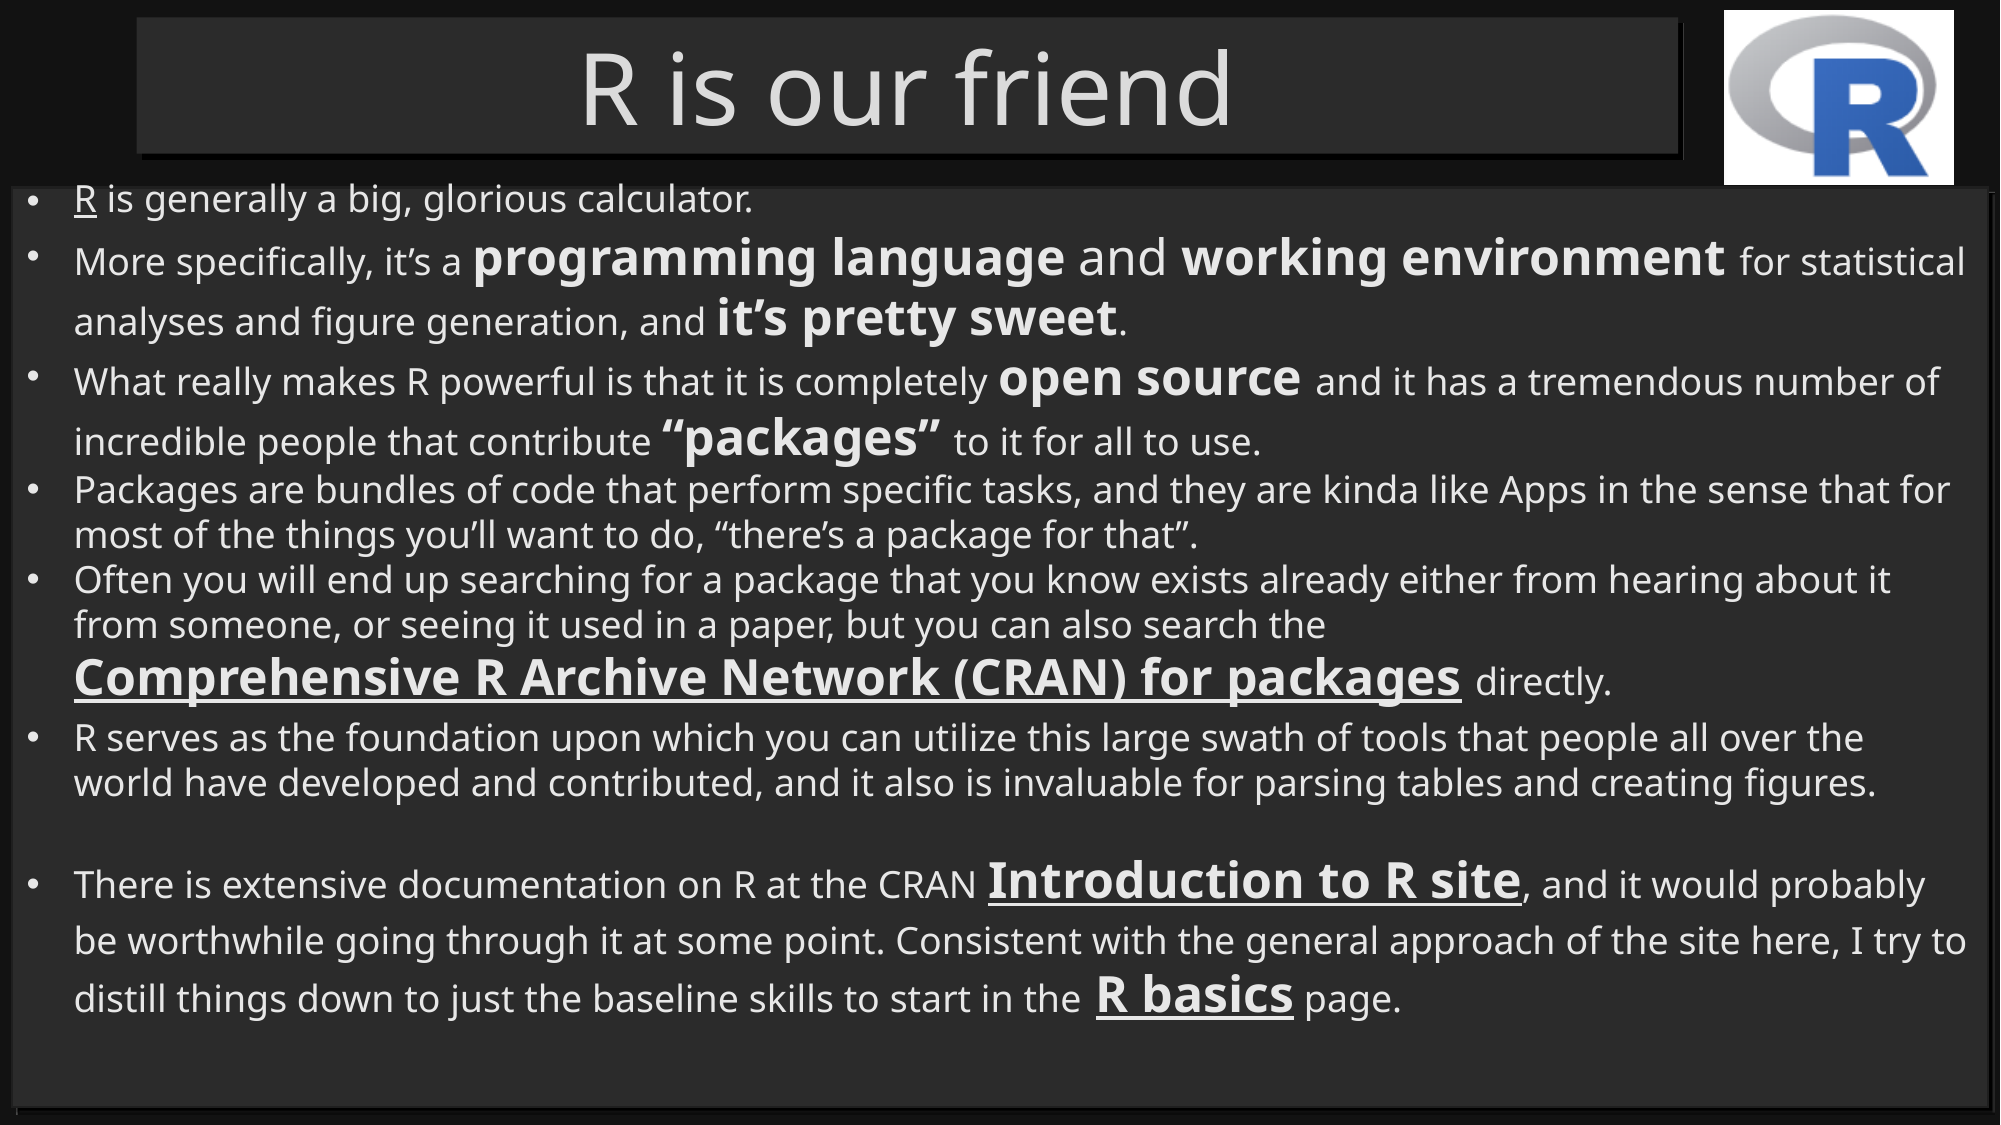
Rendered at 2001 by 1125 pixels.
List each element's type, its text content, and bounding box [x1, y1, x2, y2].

title R is our friend [136, 17, 1679, 154]
text_box [975, 537, 1025, 588]
picture [1724, 10, 1954, 185]
text_box R is generally a big, glorious calculator. More specifically, it’s a programming language and working environment for statistical analyses and figure generation, and it’s pretty sweet. What really makes R powerful is that it is completely open source and it has a tremendous number of incredible people that contribute “packages” to it for all to use. Packages are bundles of code that perform specific tasks, and they are kinda like Apps in the sense that for most of the things you’ll want to do, “there’s a package for that”. Often you will end up searching for a package that you know exists already either from hearing about it from someone, or seeing it used in a paper, but you can also search the Comprehensive R Archive Network (CRAN) for packages directly. R serves as the foundation upon which you can utilize this large swath of tools that people all over the world have developed and contributed, and it also is invaluable for parsing tables and creating figures. There is extensive documentation on R at the CRAN Introduction to R site, and it would probably be worthwhile going through it at some point. Consistent with the general approach of the site here, I try to distill things down to just the baseline skills to start in the R basics page. [11, 186, 1989, 1108]
